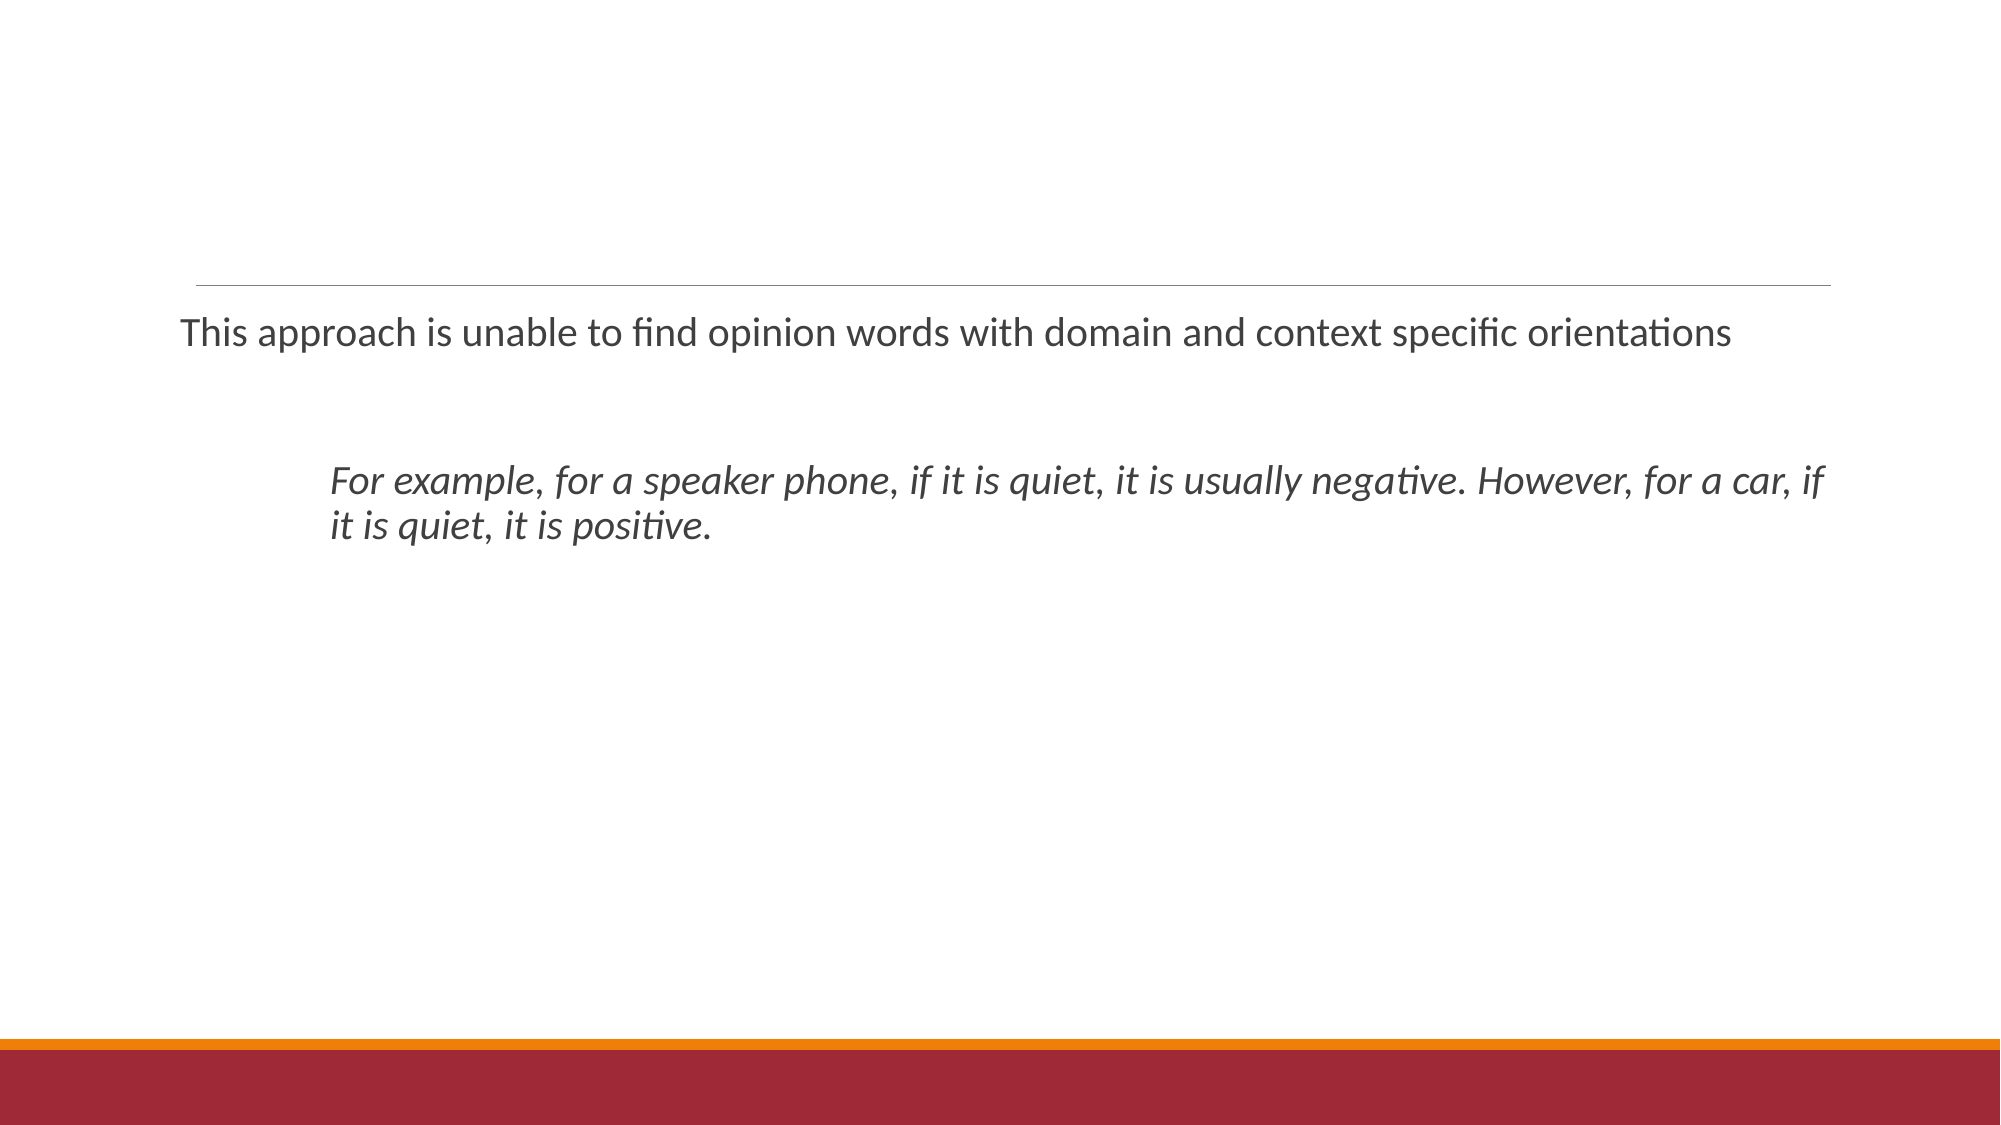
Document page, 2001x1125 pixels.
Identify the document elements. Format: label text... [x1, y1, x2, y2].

list This approach is unable to find opinion words with domain and context specific orientations For example, for a speaker phone, if it is quiet, it is usually negative. However, for a car, if it is quiet, it is positive. [180, 302, 1830, 963]
